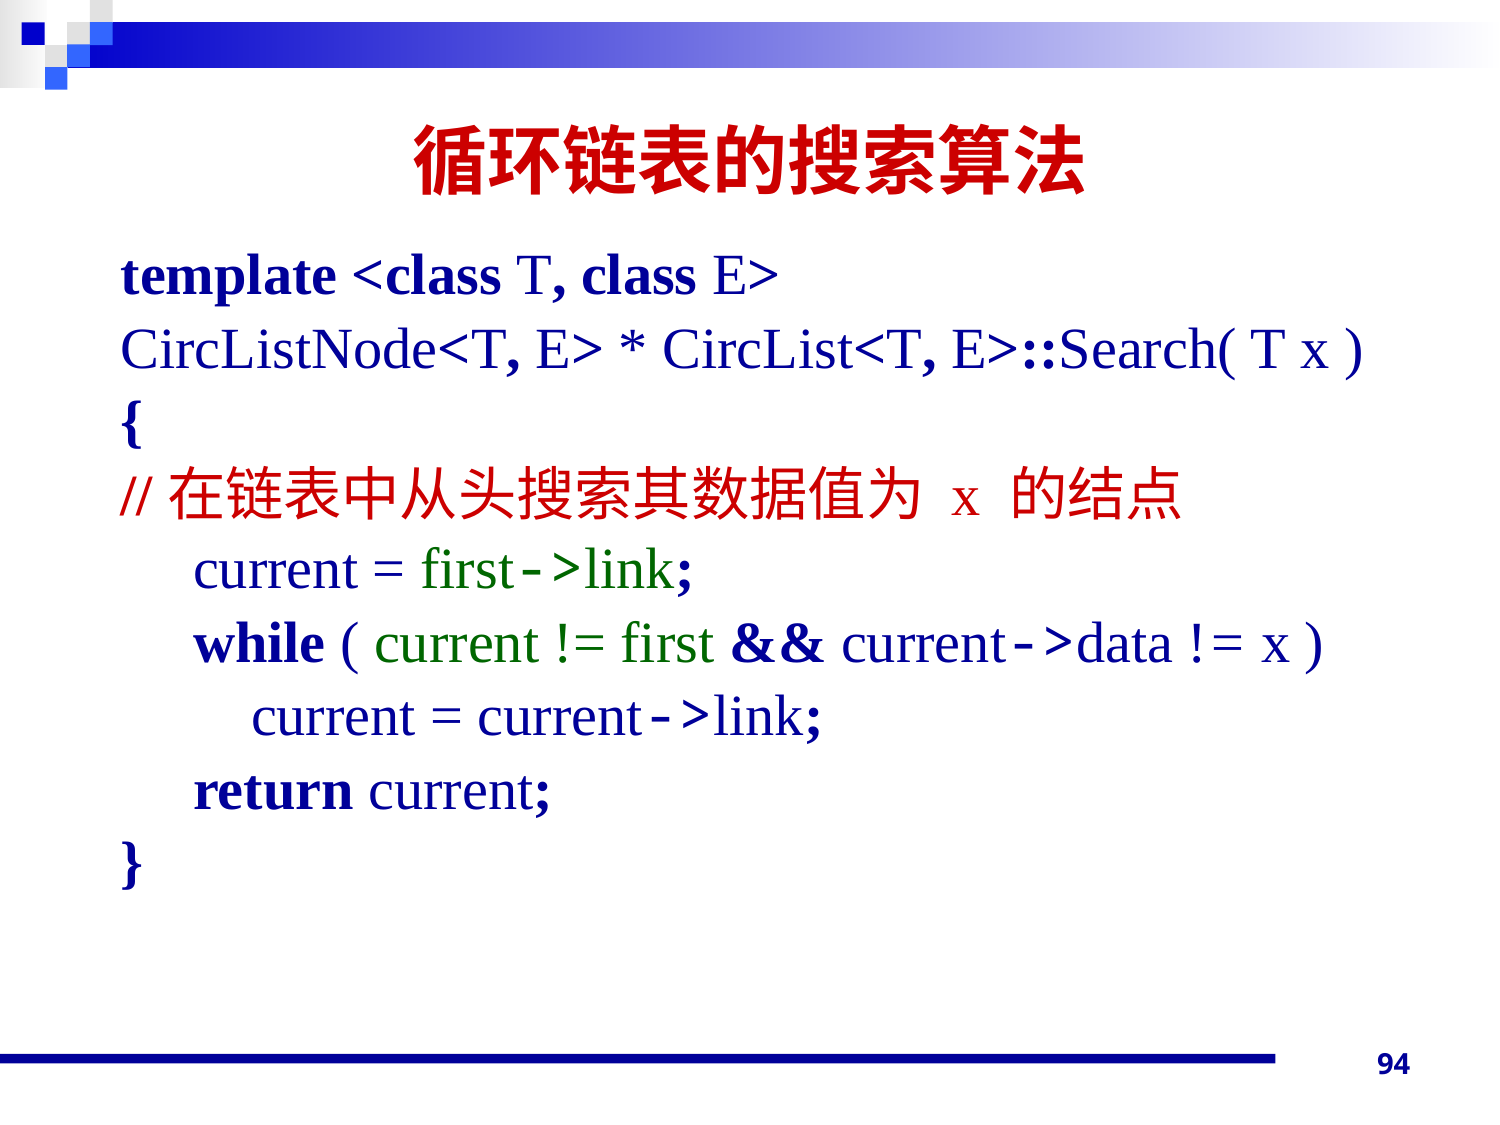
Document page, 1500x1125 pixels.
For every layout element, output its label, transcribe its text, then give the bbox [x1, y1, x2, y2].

text_box template <class T, class E> CircListNode<T, E> * CircList<T, E>::Search( T x ) { //在链表中从头搜索其数据值为 x 的结点 current = first->link; while ( current != first && current->data != x ) current = current->link; return current; } [102, 223, 1452, 904]
slide_number 94 [1074, 1017, 1425, 1093]
text_box 循环链表的搜索算法 [112, 102, 1388, 215]
